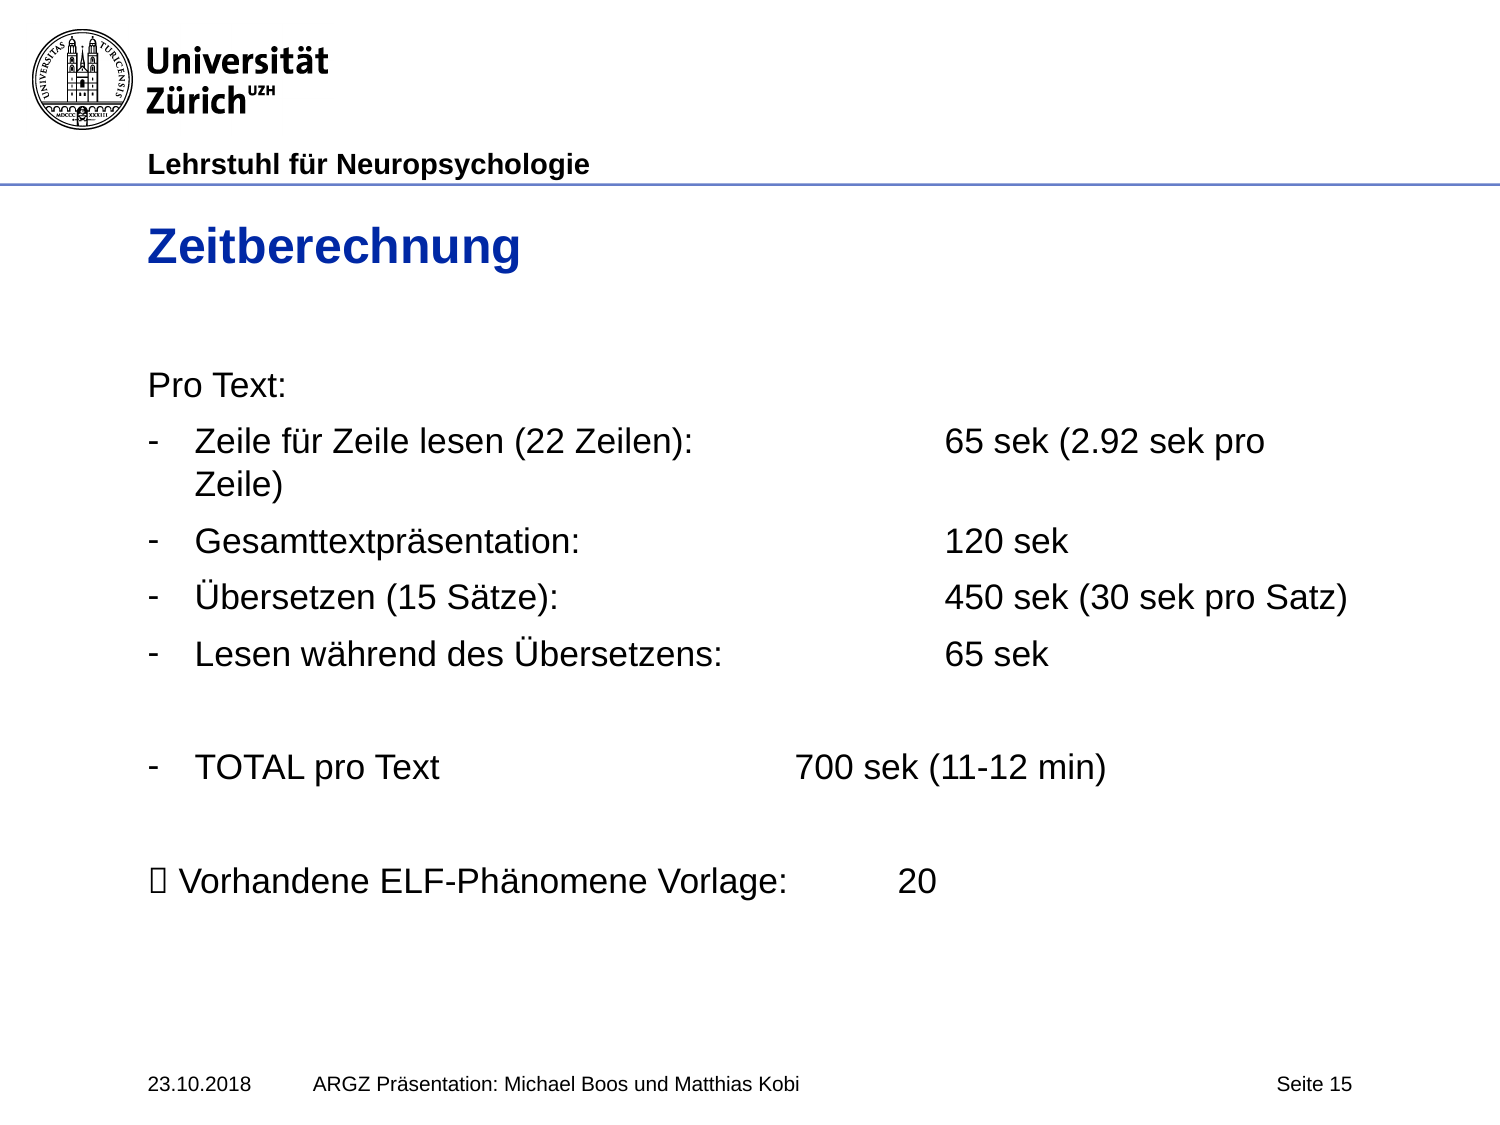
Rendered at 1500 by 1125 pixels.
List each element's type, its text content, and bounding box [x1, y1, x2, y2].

slide_number Seite 15 [1222, 1070, 1353, 1106]
picture [26, 23, 334, 136]
list Pro Text: Zeile für Zeile lesen (22 Zeilen): 65 sek (2.92 sek pro Zeile) Gesamttextpräsentation: 120 sek Übersetzen (15 Sätze): 450 sek (30 sek pro Satz) Lesen während des Übersetzens: 65 sek TOTAL pro Text 700 sek (11-12 min)  Vorhandene ELF-Phänomene Vorlage: 20 [147, 361, 1353, 1000]
title Zeitberechnung [147, 207, 1353, 291]
footer ARGZ Präsentation: Michael Boos und Matthias Kobi [312, 1070, 1176, 1106]
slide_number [147, 1070, 302, 1106]
